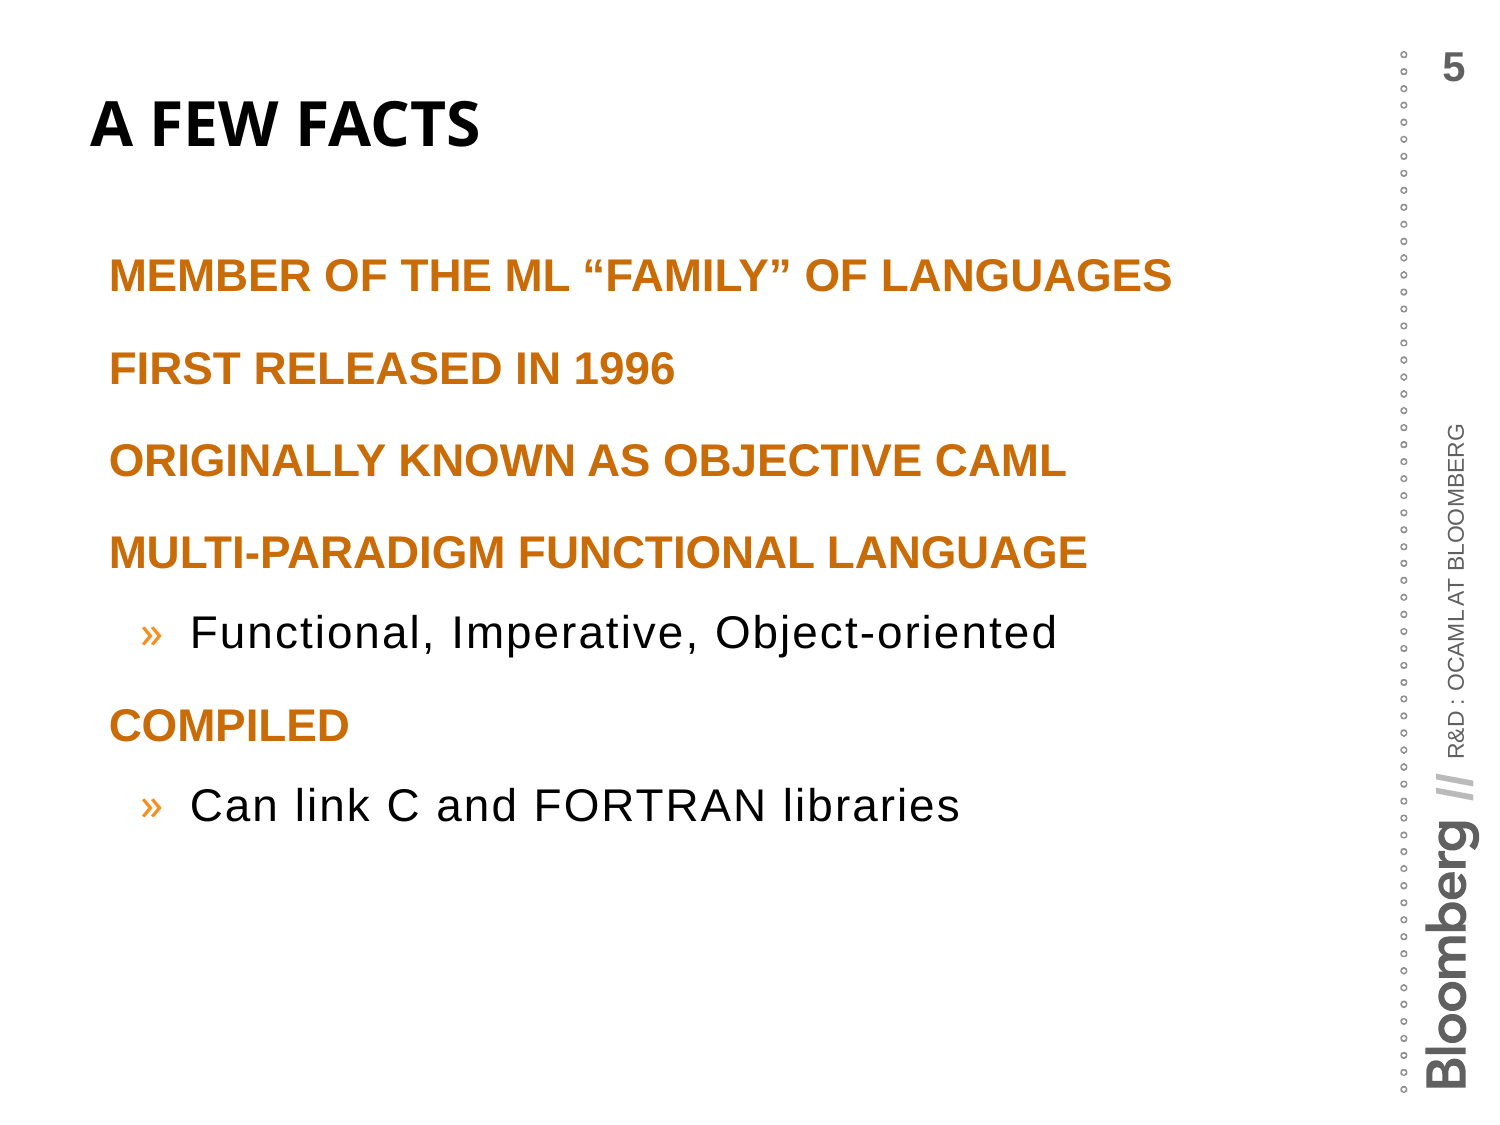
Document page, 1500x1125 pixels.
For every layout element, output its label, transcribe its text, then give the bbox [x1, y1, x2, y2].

title A Few Facts [75, 52, 1335, 211]
list Member of the ML “family” of languages First released in 1996 Originally known as Objective Caml Multi-paradigm functional language Functional, Imperative, Object-oriented Compiled Can link C and FORTRAN libraries [75, 238, 1335, 1087]
picture [1397, 35, 1419, 1109]
